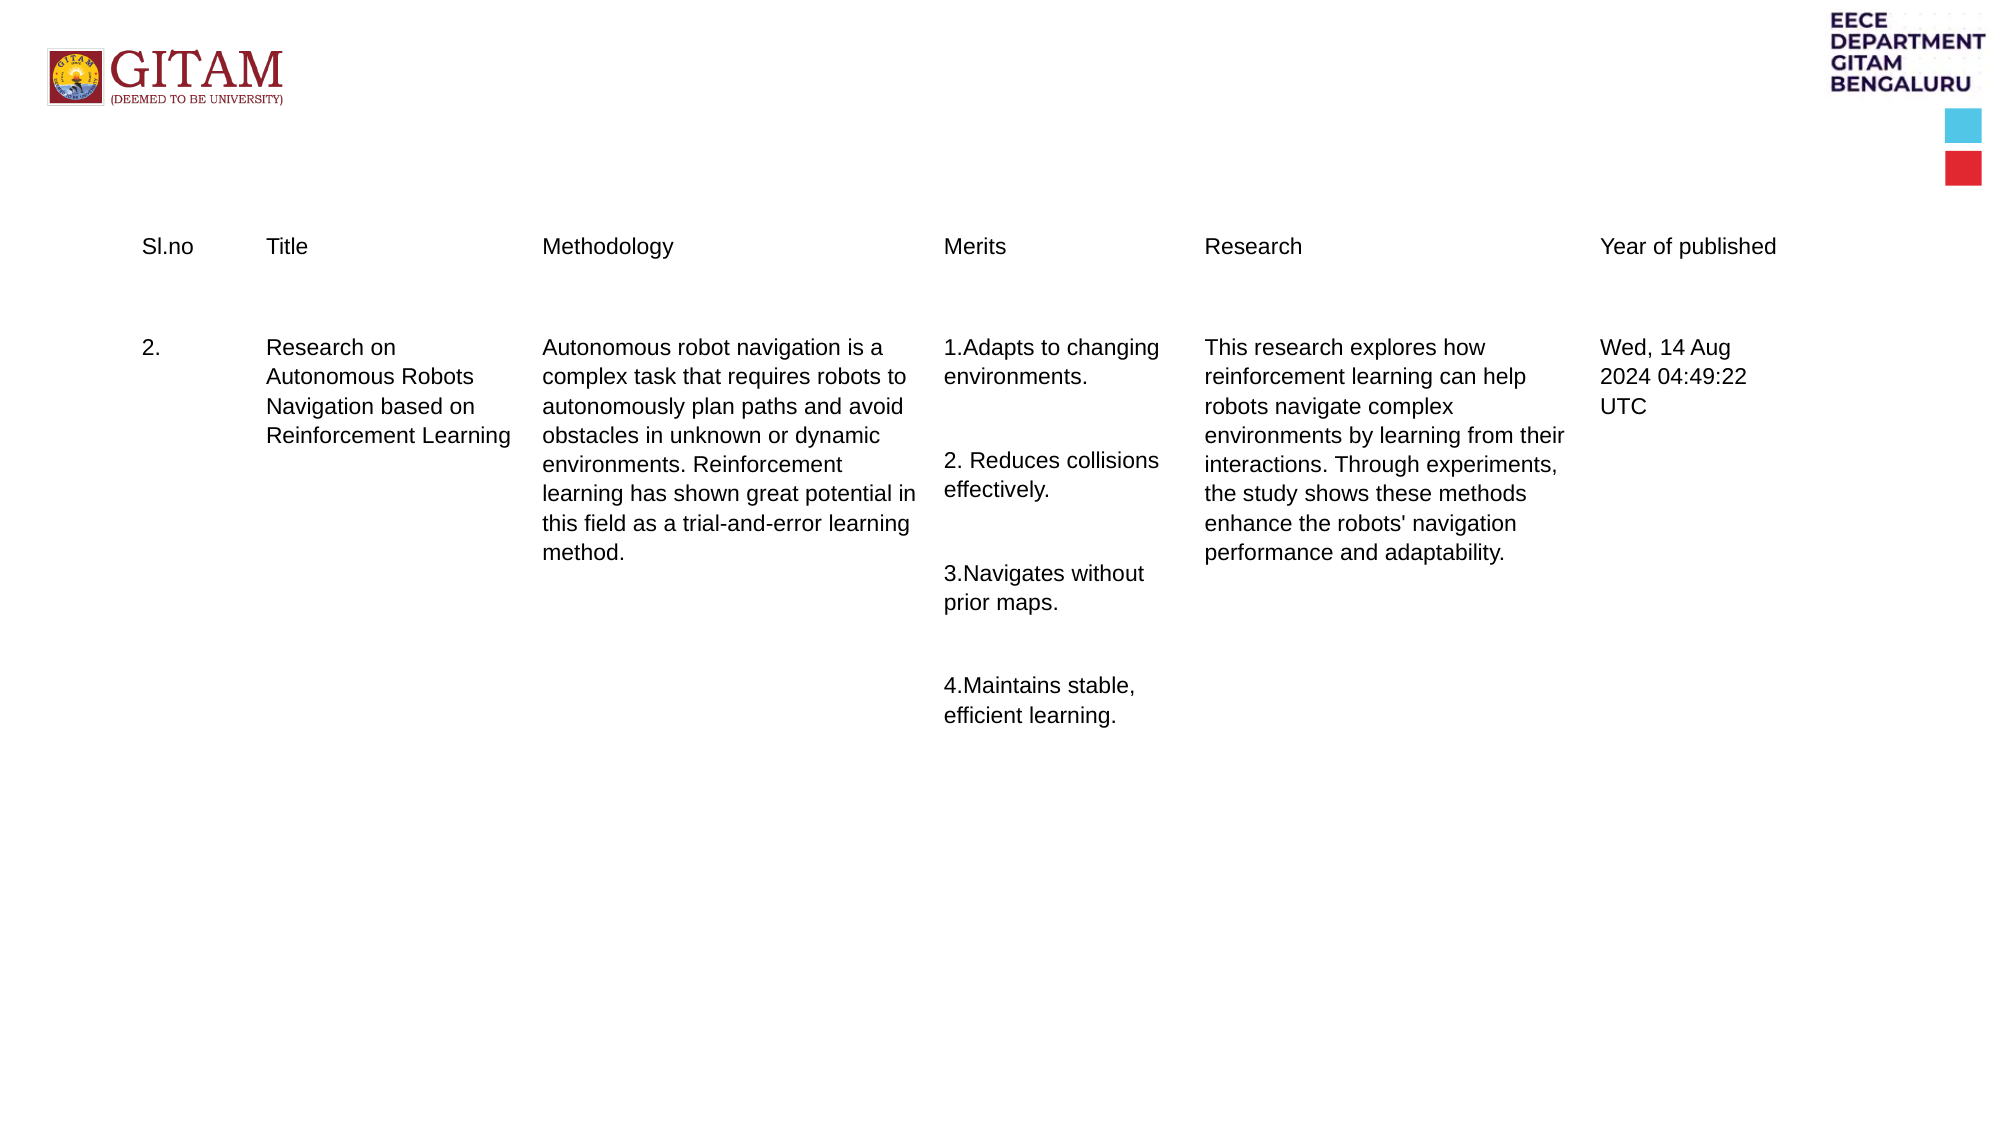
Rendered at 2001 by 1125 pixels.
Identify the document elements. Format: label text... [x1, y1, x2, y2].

picture [1824, 1, 2000, 101]
table_header Sl.no [131, 230, 255, 331]
table_cell Research on Autonomous Robots Navigation based on Reinforcement Learning [255, 331, 531, 923]
table_header Title [255, 230, 531, 331]
table_header Merits [933, 230, 1193, 331]
table_cell This research explores how reinforcement learning can help robots navigate complex environments by learning from their interactions. Through experiments, the study shows these methods enhance the robots' navigation performance and adaptability. [1193, 331, 1589, 923]
table_cell 2. [131, 331, 255, 923]
table_cell Autonomous robot navigation is a complex task that requires robots to autonomously plan paths and avoid obstacles in unknown or dynamic environments. Reinforcement learning has shown great potential in this field as a trial-and-error learning method. [531, 331, 933, 923]
table_cell 1.Adapts to changing environments. 2. Reduces collisions effectively. 3.Navigates without prior maps. 4.Maintains stable, efficient learning. [933, 331, 1193, 923]
picture [43, 42, 290, 112]
table_header Year of published [1589, 230, 1790, 331]
table_header Research [1193, 230, 1589, 331]
table_cell Wed, 14 Aug 2024 04:49:22 UTC [1589, 331, 1790, 923]
table_header Methodology [531, 230, 933, 331]
